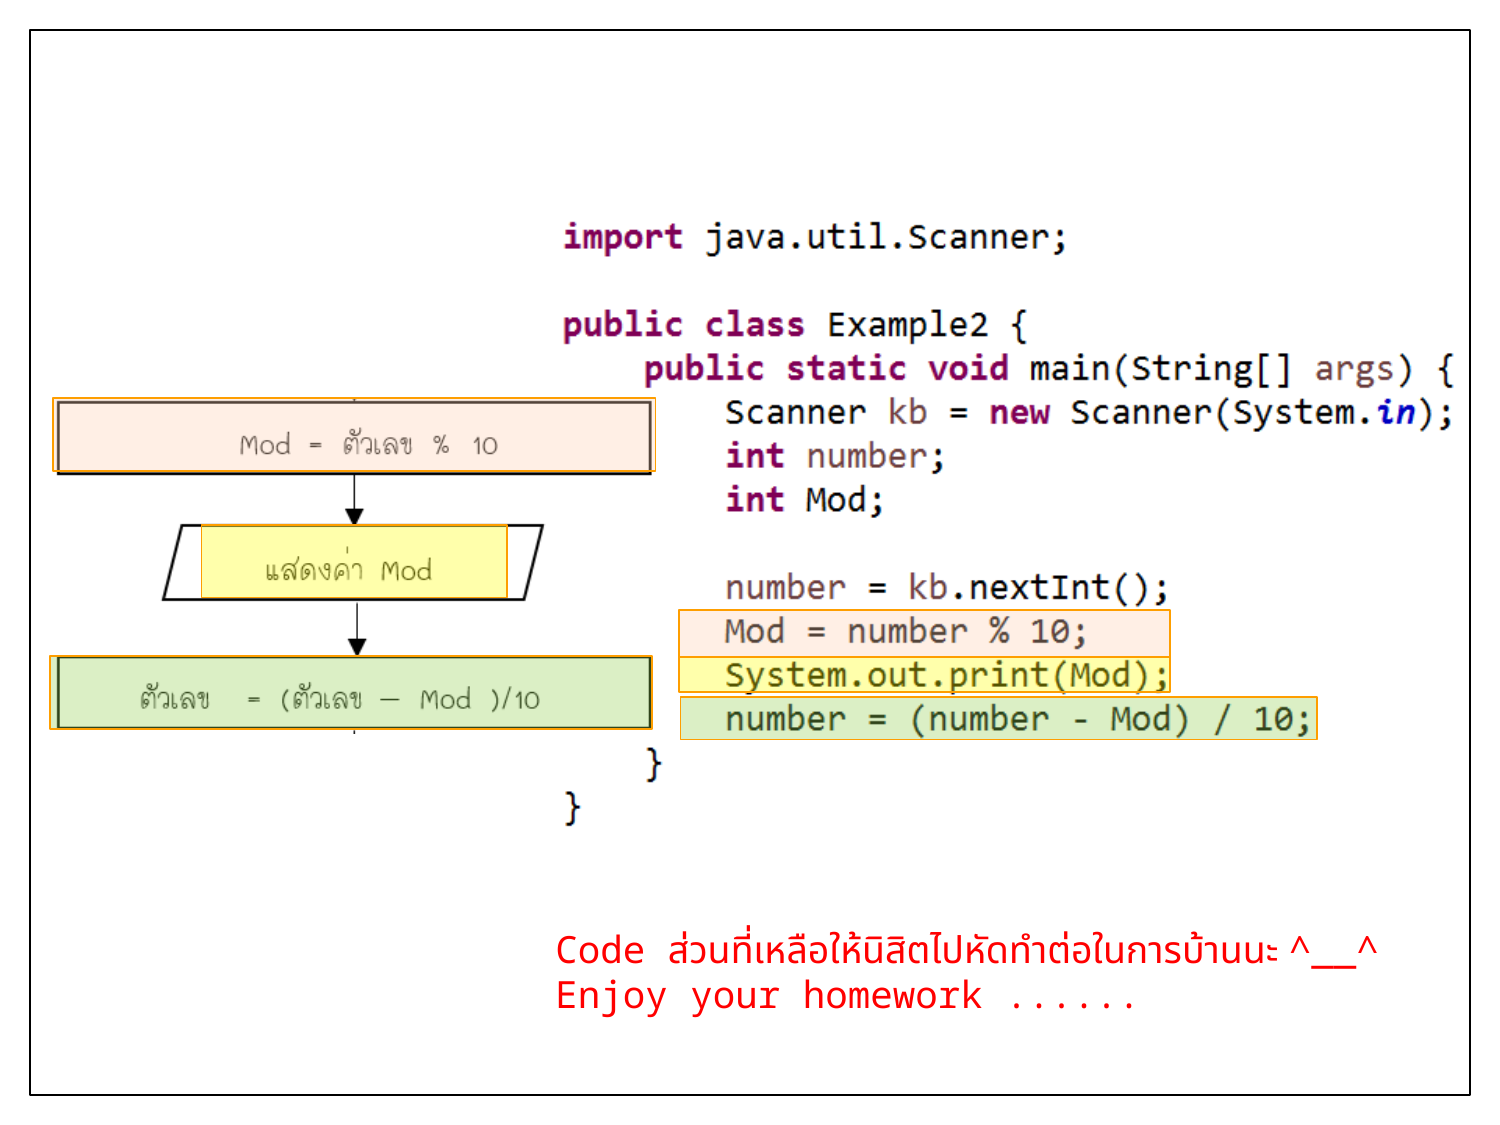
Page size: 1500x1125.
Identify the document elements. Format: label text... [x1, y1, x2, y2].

picture [52, 216, 1463, 835]
text_box Code ส่วนที่เหลือให้นิสิตไปหัดทำต่อในการบ้านนะ ^__^ Enjoy your homework ...... [540, 918, 1394, 1024]
